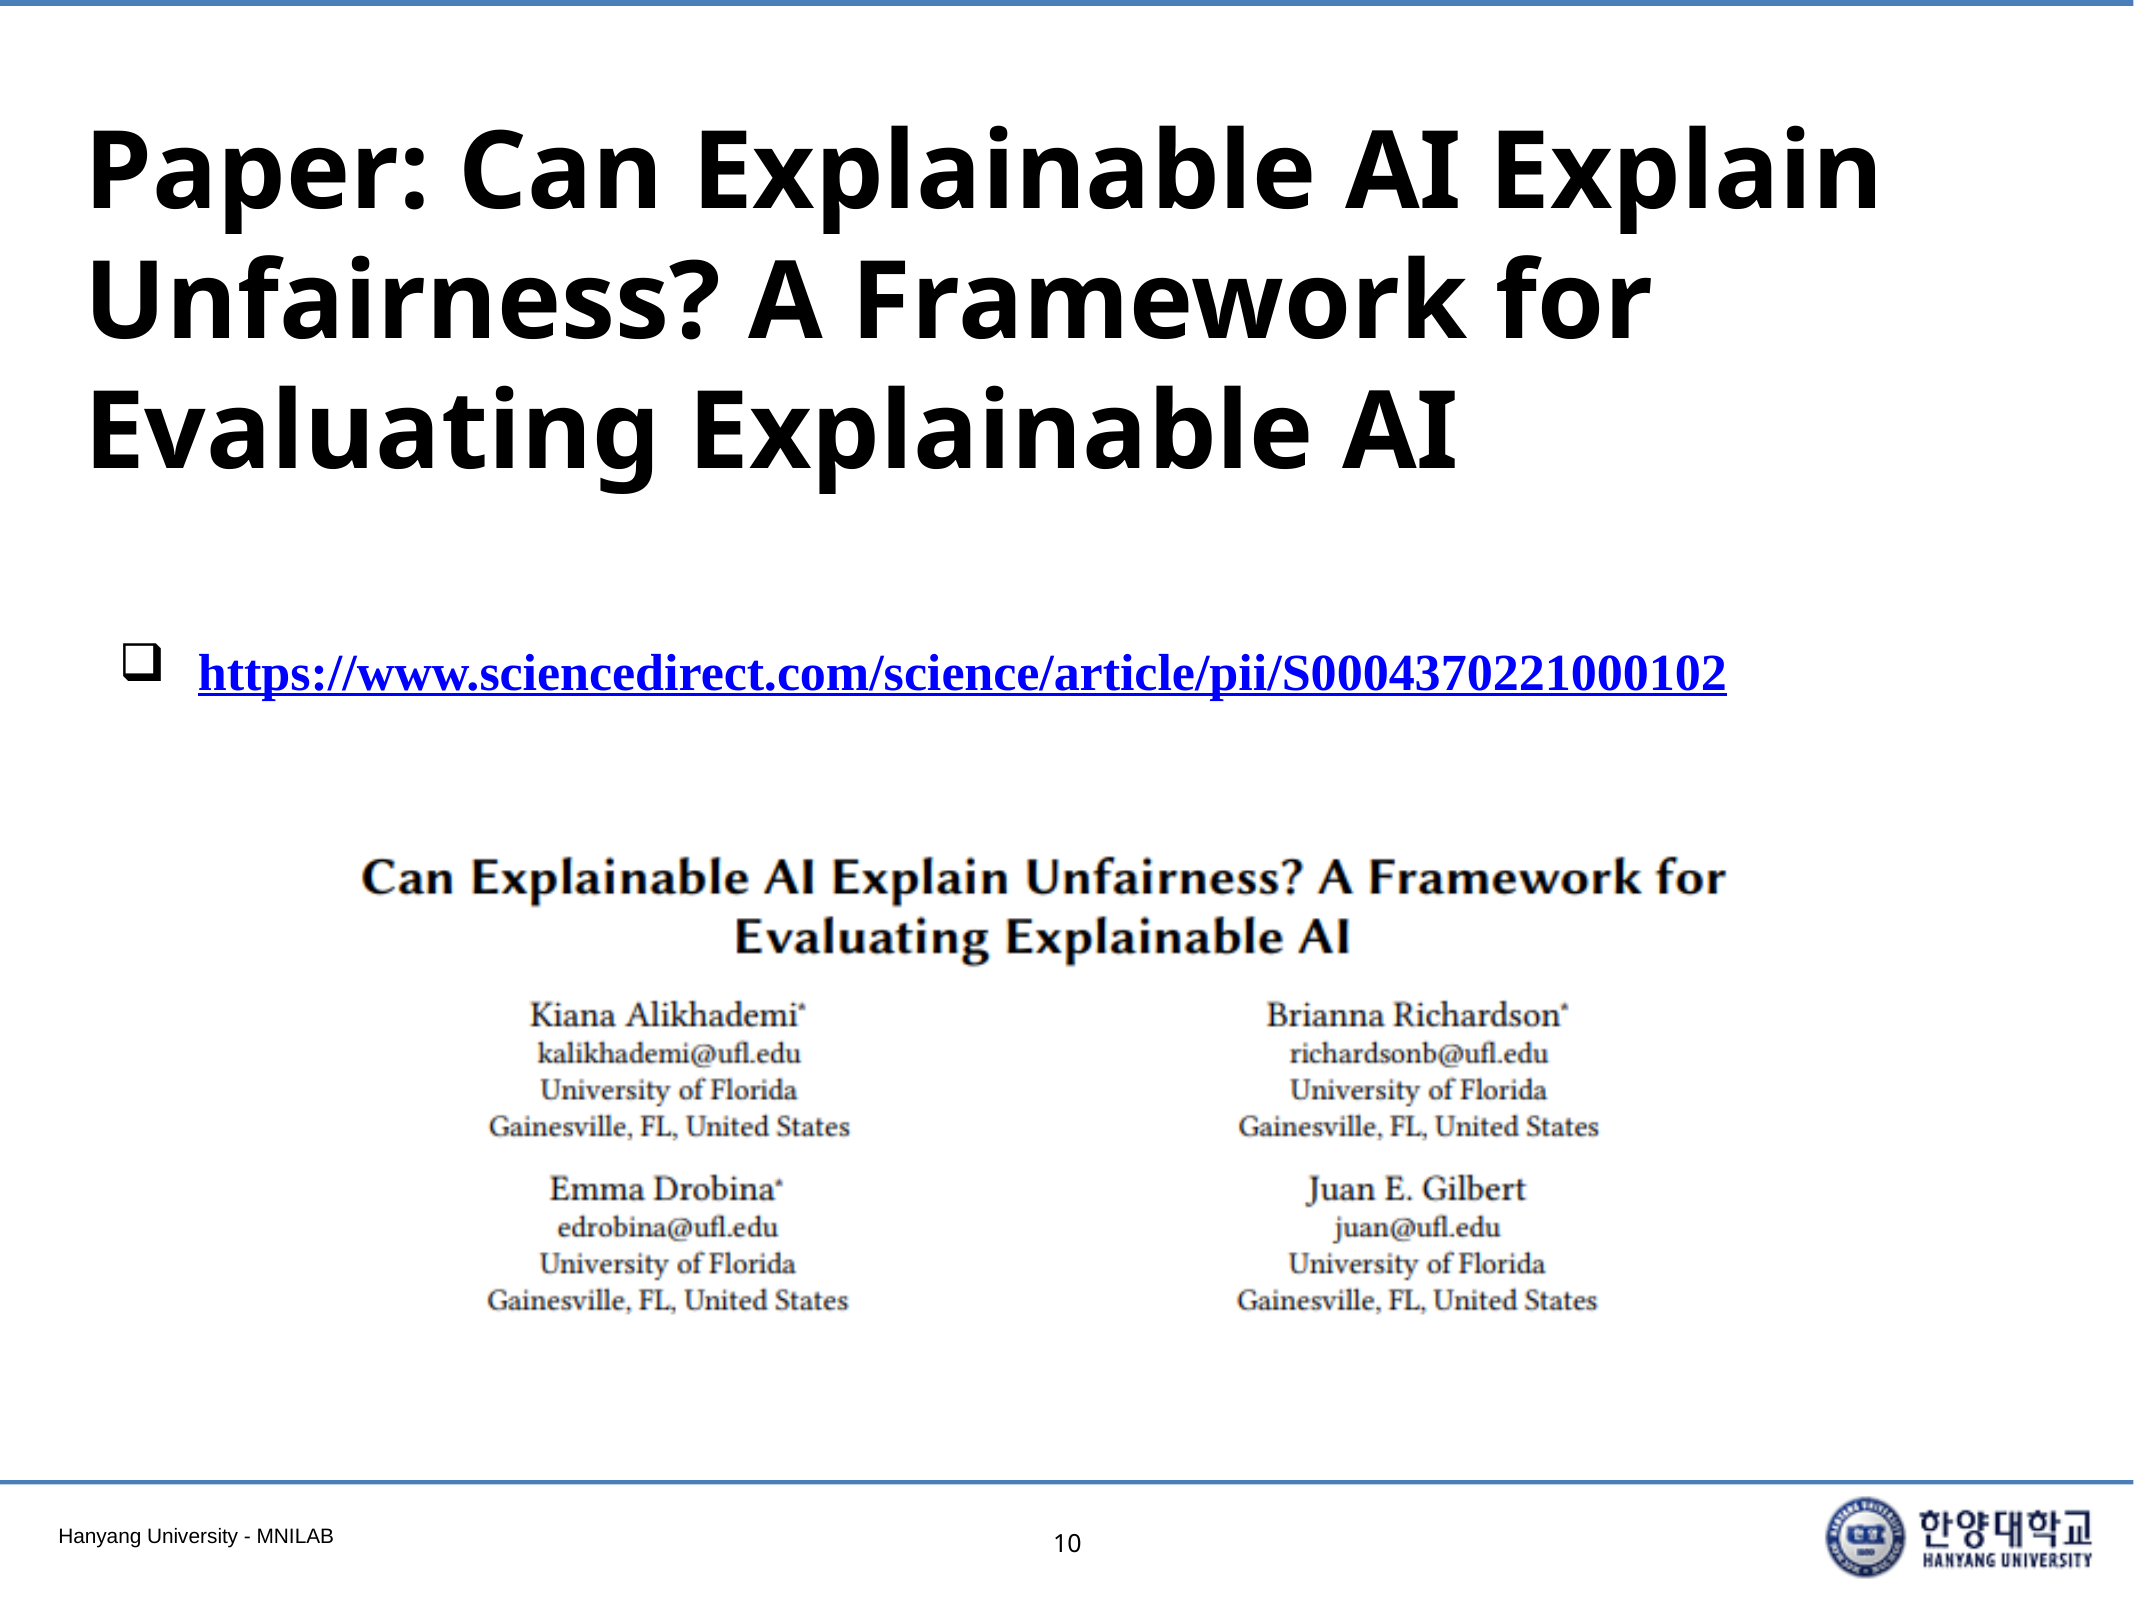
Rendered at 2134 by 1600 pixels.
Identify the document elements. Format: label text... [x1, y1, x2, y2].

picture [297, 789, 1779, 1331]
title Paper: Can Explainable AI Explain Unfairness? A Framework for Evaluating Explainable AI [75, 41, 2058, 549]
list https://www.sciencedirect.com/science/article/pii/S0004370221000102 [109, 616, 2058, 766]
slide_number 10 [1037, 1518, 1098, 1567]
picture [1797, 1495, 2128, 1581]
